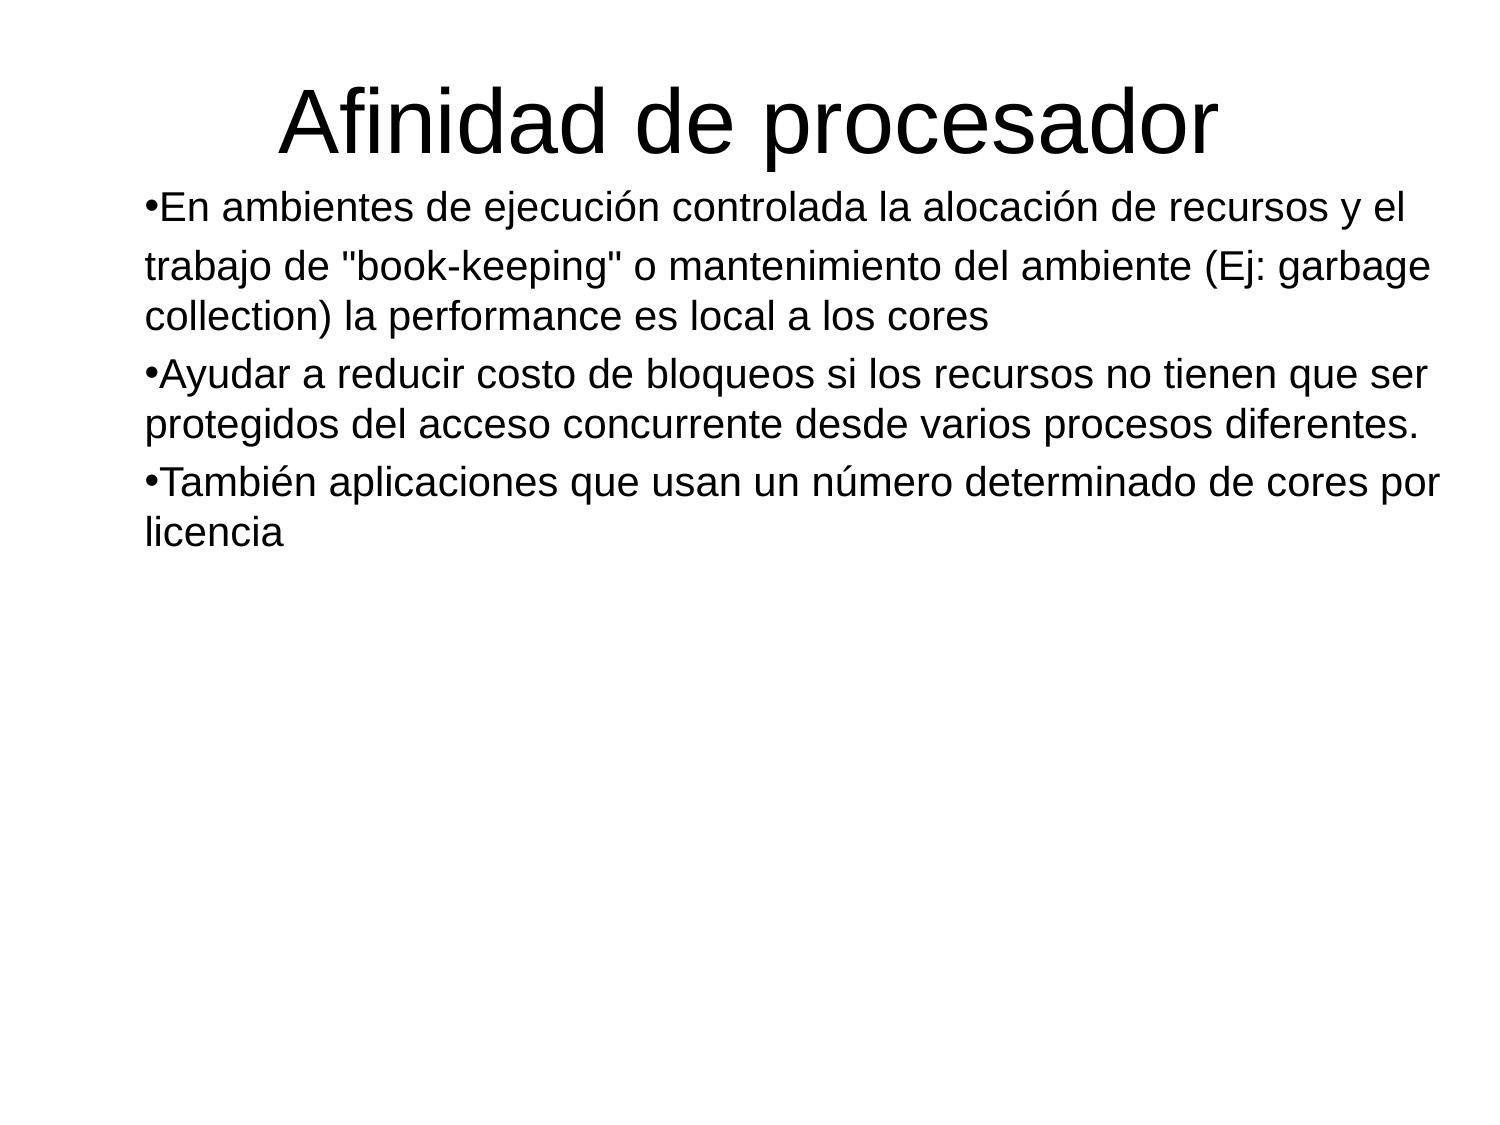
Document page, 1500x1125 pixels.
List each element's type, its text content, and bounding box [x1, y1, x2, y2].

subtitle En ambientes de ejecución controlada la alocación de recursos y el trabajo de "book-keeping" o mantenimiento del ambiente (Ej: garbage collection) la performance es local a los cores Ayudar a reducir costo de bloqueos si los recursos no tienen que ser protegidos del acceso concurrente desde varios procesos diferentes. También aplicaciones que usan un número determinado de cores por licencia [129, 172, 1500, 461]
title Afinidad de procesador [112, 34, 1388, 200]
